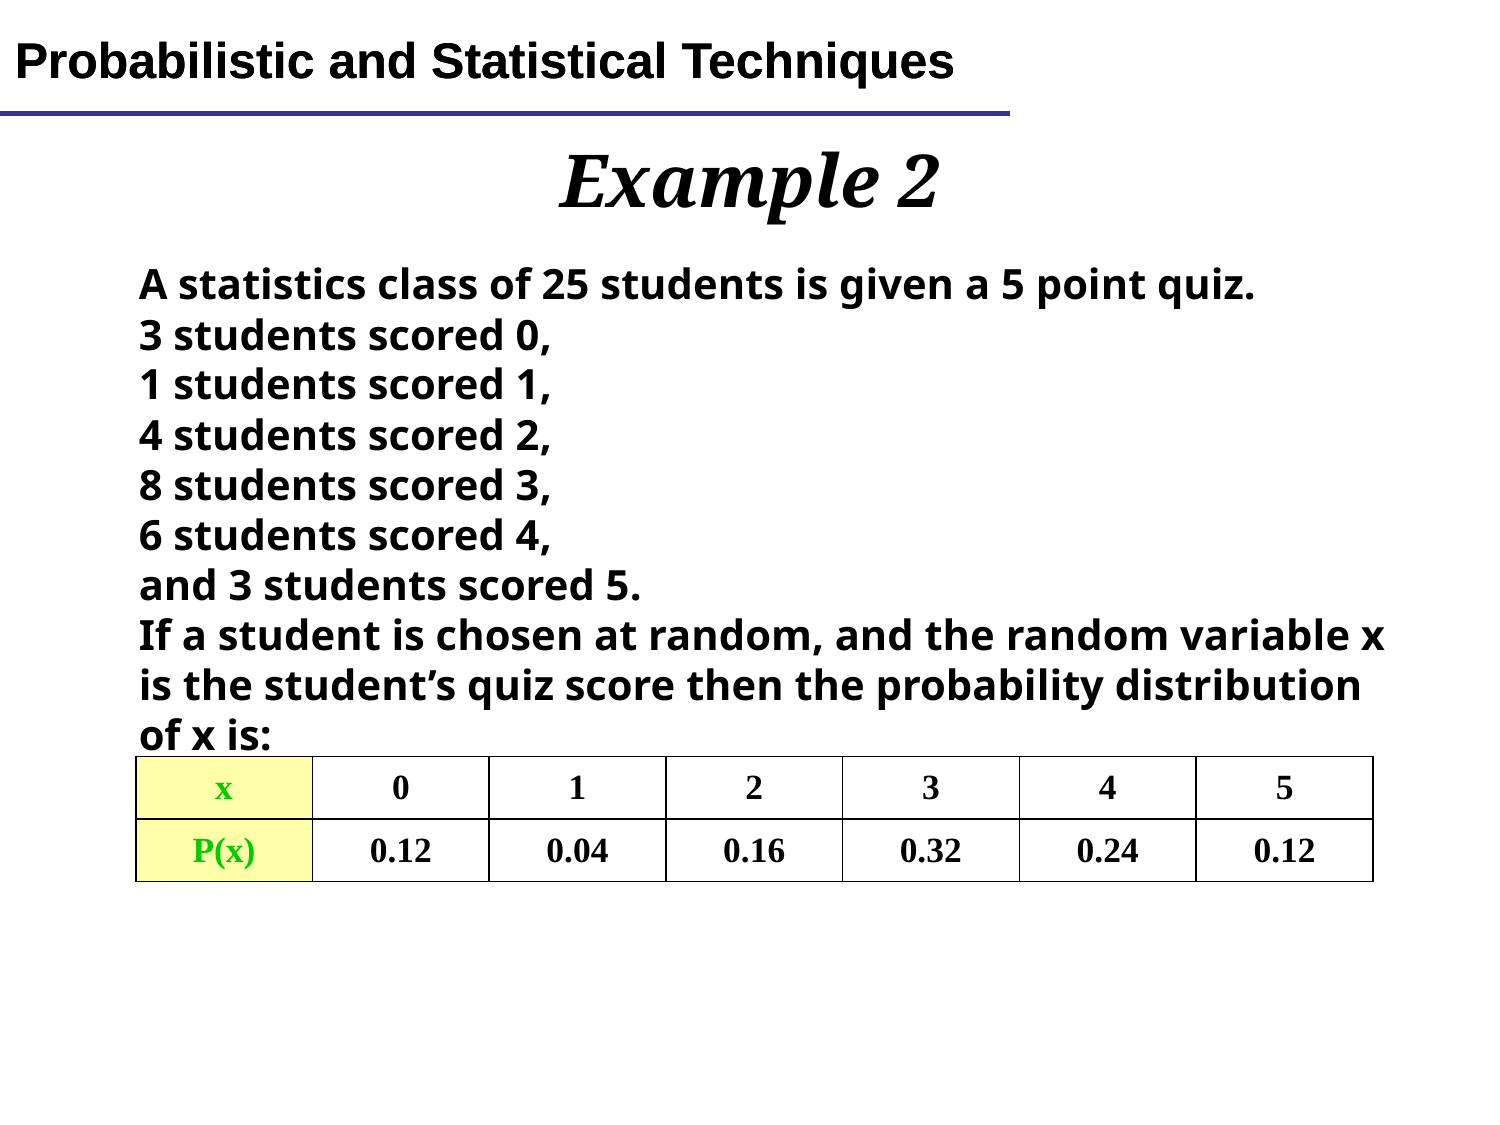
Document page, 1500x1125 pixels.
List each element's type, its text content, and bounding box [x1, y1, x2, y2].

table_cell 0.32 [843, 820, 1019, 881]
text_box A statistics class of 25 students is given a 5 point quiz. 3 students scored 0, 1 students scored 1, 4 students scored 2, 8 students scored 3, 6 students scored 4, and 3 students scored 5. If a student is chosen at random, and the random variable x is the student’s quiz score then the probability distribution of x is: [123, 315, 1424, 766]
table_cell 0.12 [313, 820, 488, 881]
text_box Probabilistic and Statistical Techniques [0, 0, 1238, 118]
text_box Example 2 [74, 126, 1425, 315]
table_cell P(x) [137, 820, 312, 881]
table_cell 0.04 [490, 820, 665, 881]
table_header 3 [843, 757, 1019, 818]
table_header 2 [667, 757, 842, 818]
table_header 1 [490, 757, 665, 818]
table_header 0 [313, 757, 488, 818]
table_cell 0.12 [1197, 820, 1372, 881]
table_header 5 [1197, 757, 1372, 818]
table_cell 0.16 [667, 820, 842, 881]
table_cell 0.24 [1020, 820, 1195, 881]
table_header 4 [1020, 757, 1195, 818]
table_header x [137, 757, 312, 818]
